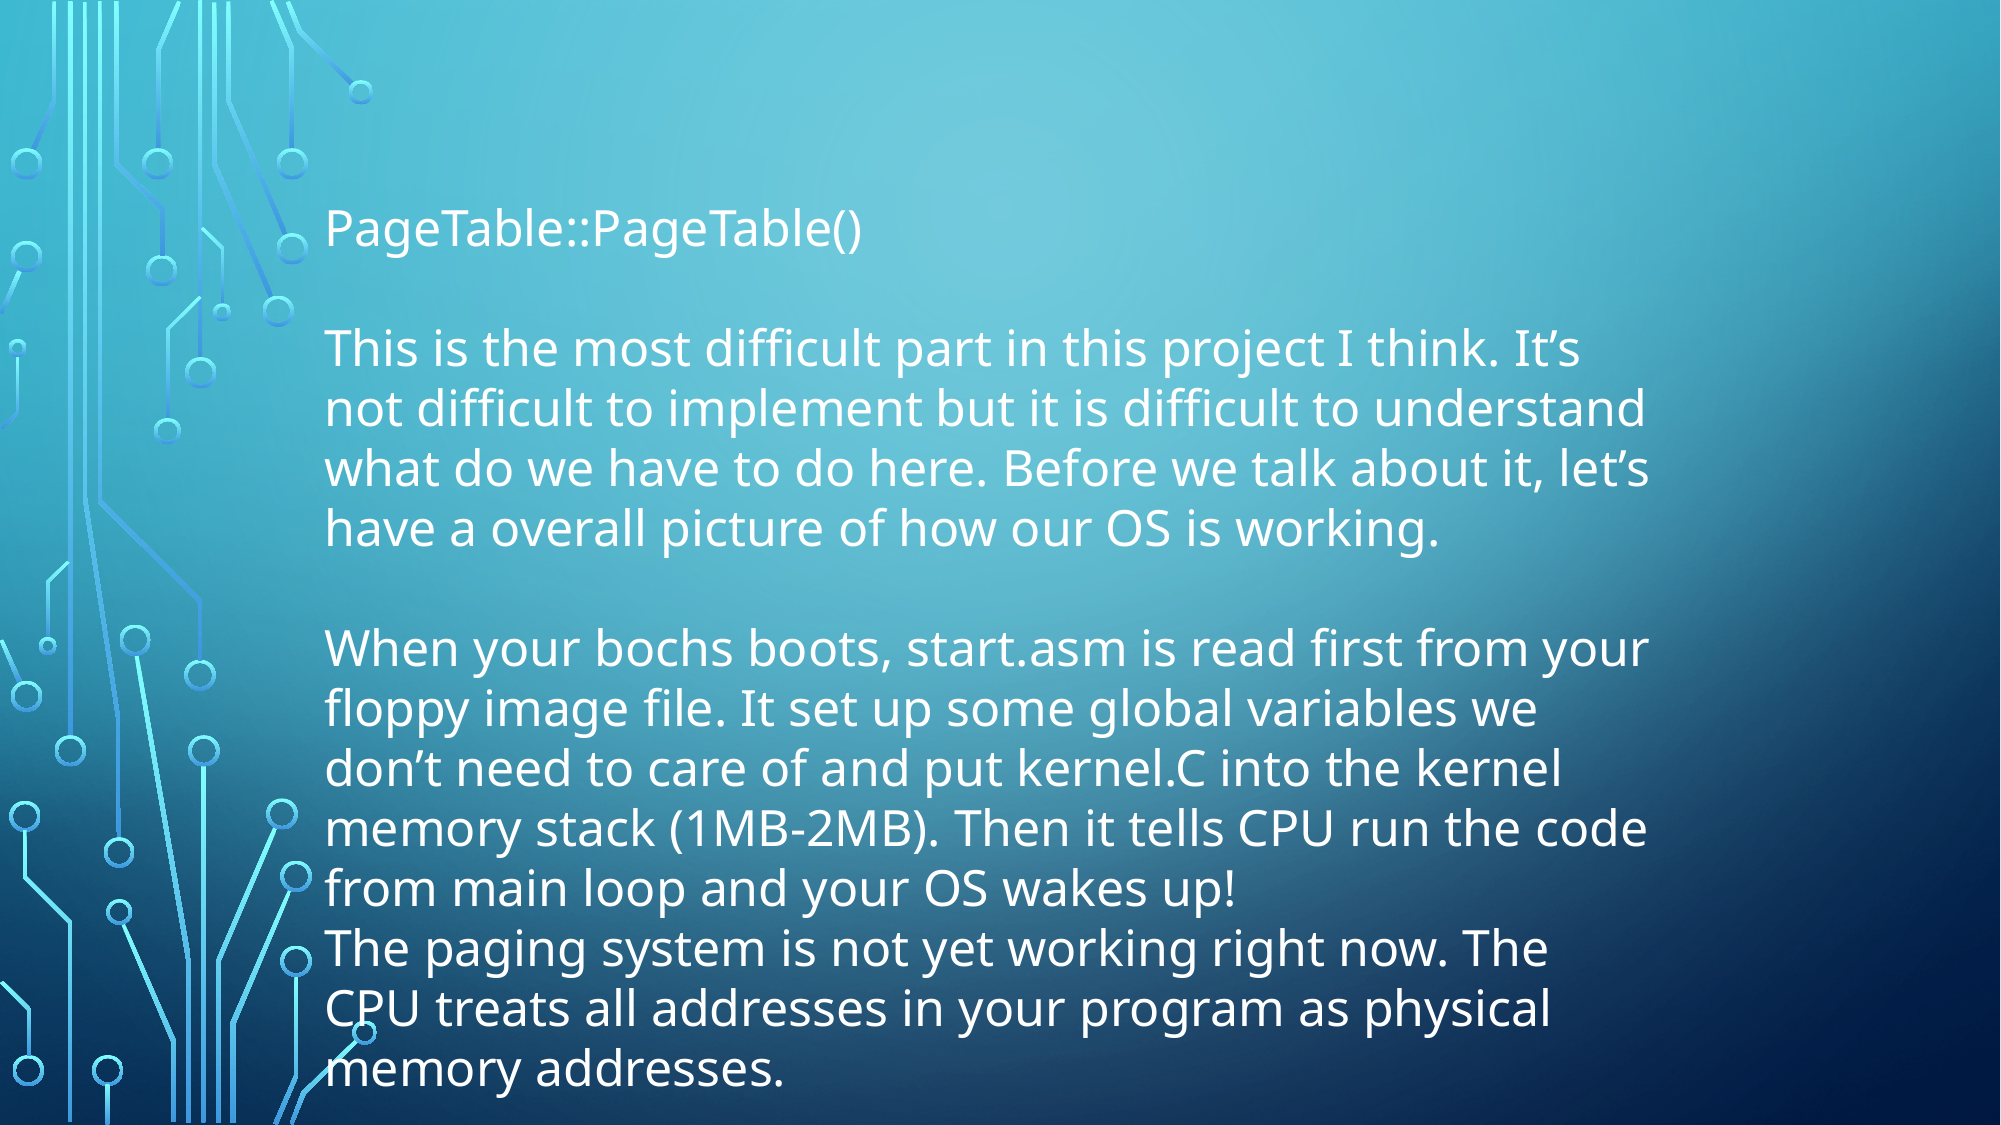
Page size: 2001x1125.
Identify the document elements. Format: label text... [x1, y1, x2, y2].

text_box PageTable::PageTable() This is the most difficult part in this project I think. It’s not difficult to implement but it is difficult to understand what do we have to do here. Before we talk about it, let’s have a overall picture of how our OS is working. When your bochs boots, start.asm is read first from your floppy image file. It set up some global variables we don’t need to care of and put kernel.C into the kernel memory stack (1MB-2MB). Then it tells CPU run the code from main loop and your OS wakes up! The paging system is not yet working right now. The CPU treats all addresses in your program as physical memory addresses. [309, 188, 1674, 1104]
